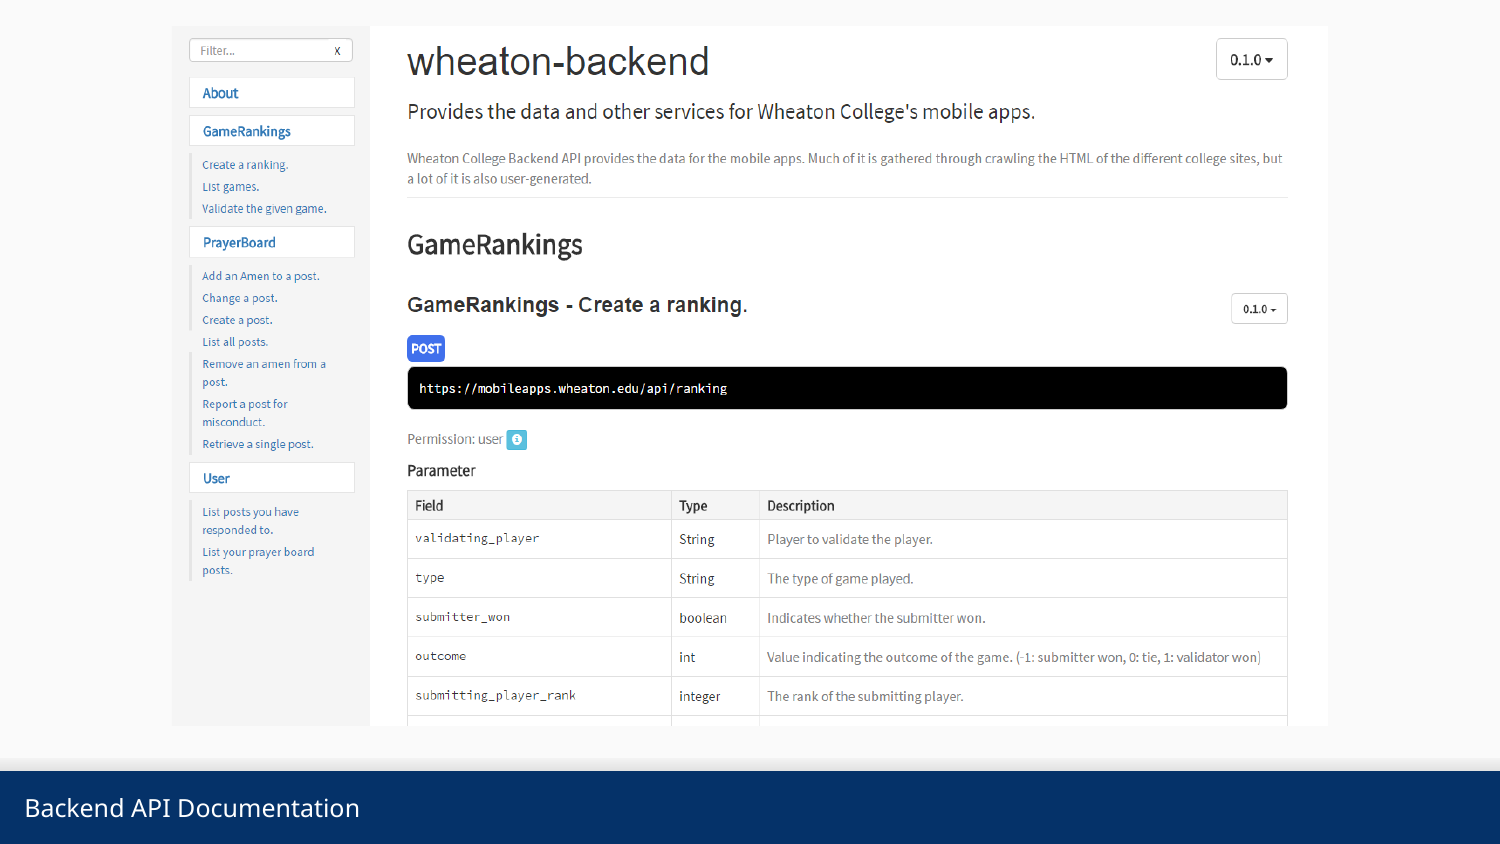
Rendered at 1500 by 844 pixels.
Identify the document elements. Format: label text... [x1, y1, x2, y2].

list Backend API Documentation [9, 770, 1385, 844]
picture [171, 26, 1329, 726]
